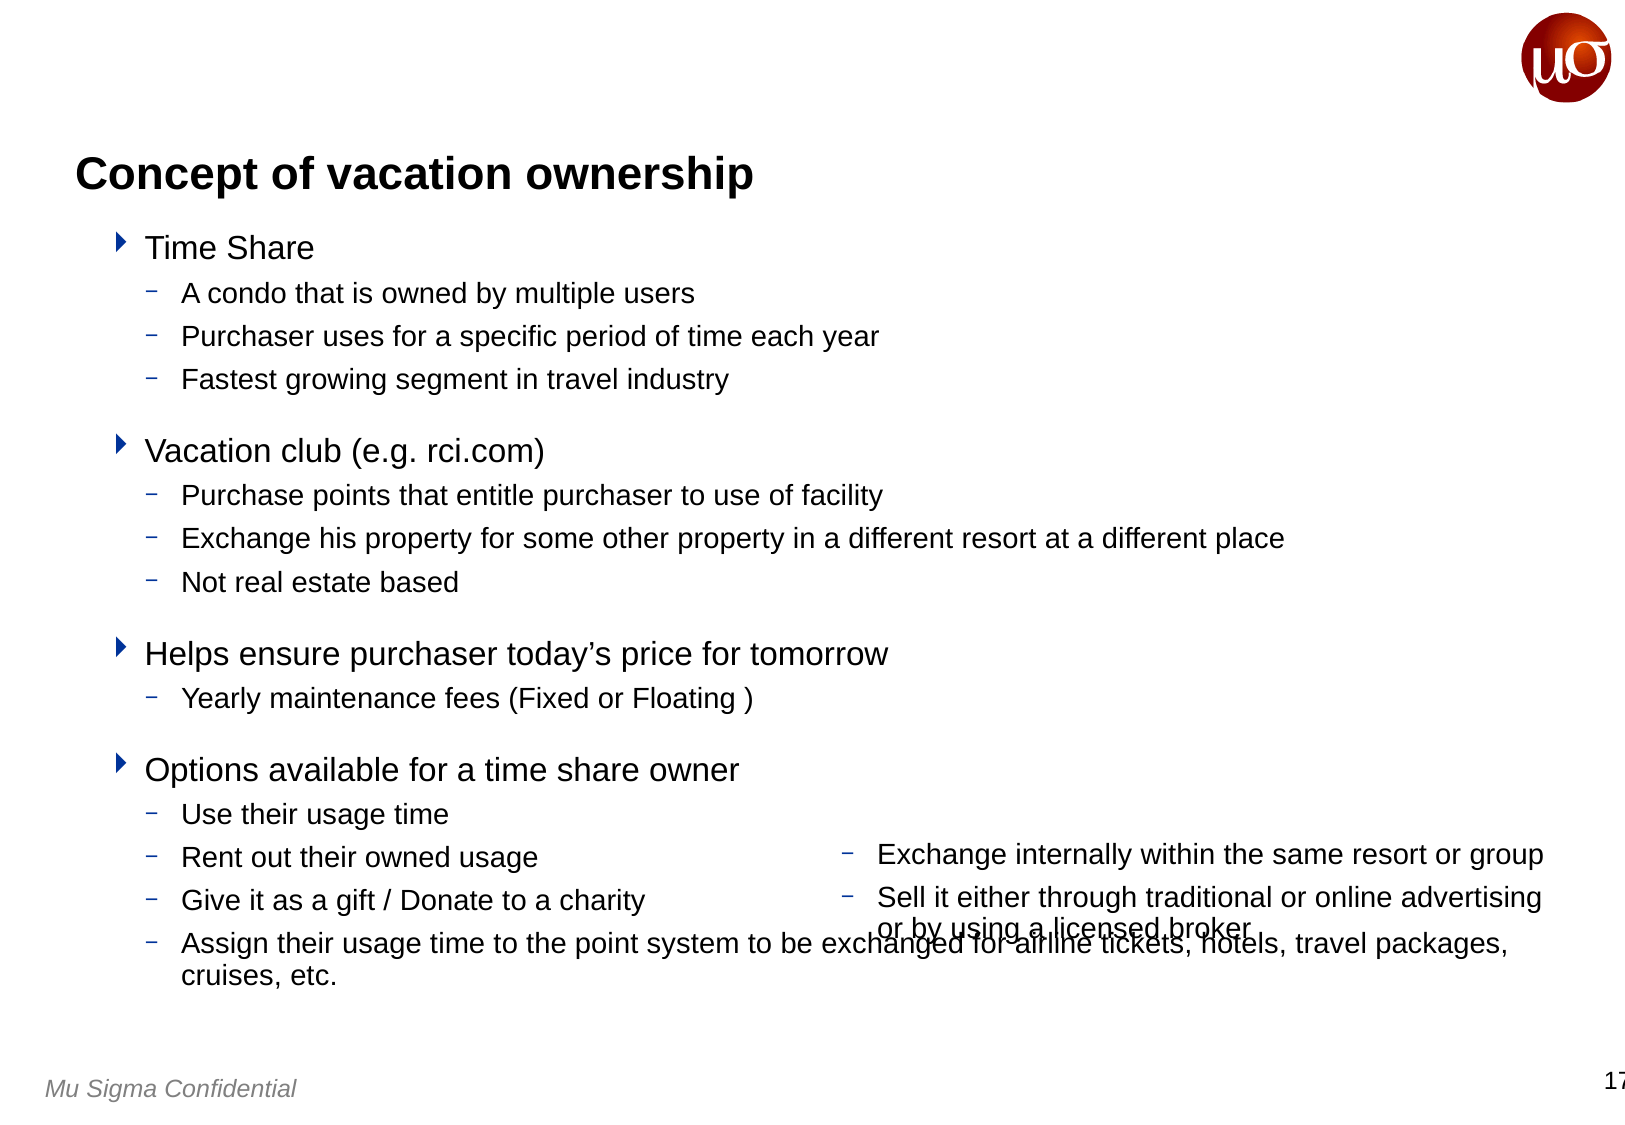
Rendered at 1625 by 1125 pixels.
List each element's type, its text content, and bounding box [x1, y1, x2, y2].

list Time Share A condo that is owned by multiple users Purchaser uses for a specific period of time each year Fastest growing segment in travel industry Vacation club (e.g. rci.com) Purchase points that entitle purchaser to use of facility Exchange his property for some other property in a different resort at a different place Not real estate based Helps ensure purchaser today’s price for tomorrow Yearly maintenance fees (Fixed or Floating ) Options available for a time share owner Use their usage time Rent out their owned usage Give it as a gift / Donate to a charity Assign their usage time to the point system to be exchanged for airline tickets, hotels, travel packages, cruises, etc. [105, 226, 1544, 1084]
text_box Exchange internally within the same resort or group Sell it either through traditional or online advertising or by using a licensed broker [802, 839, 1546, 948]
picture [1516, 12, 1615, 103]
title Concept of vacation ownership [74, 62, 1550, 201]
